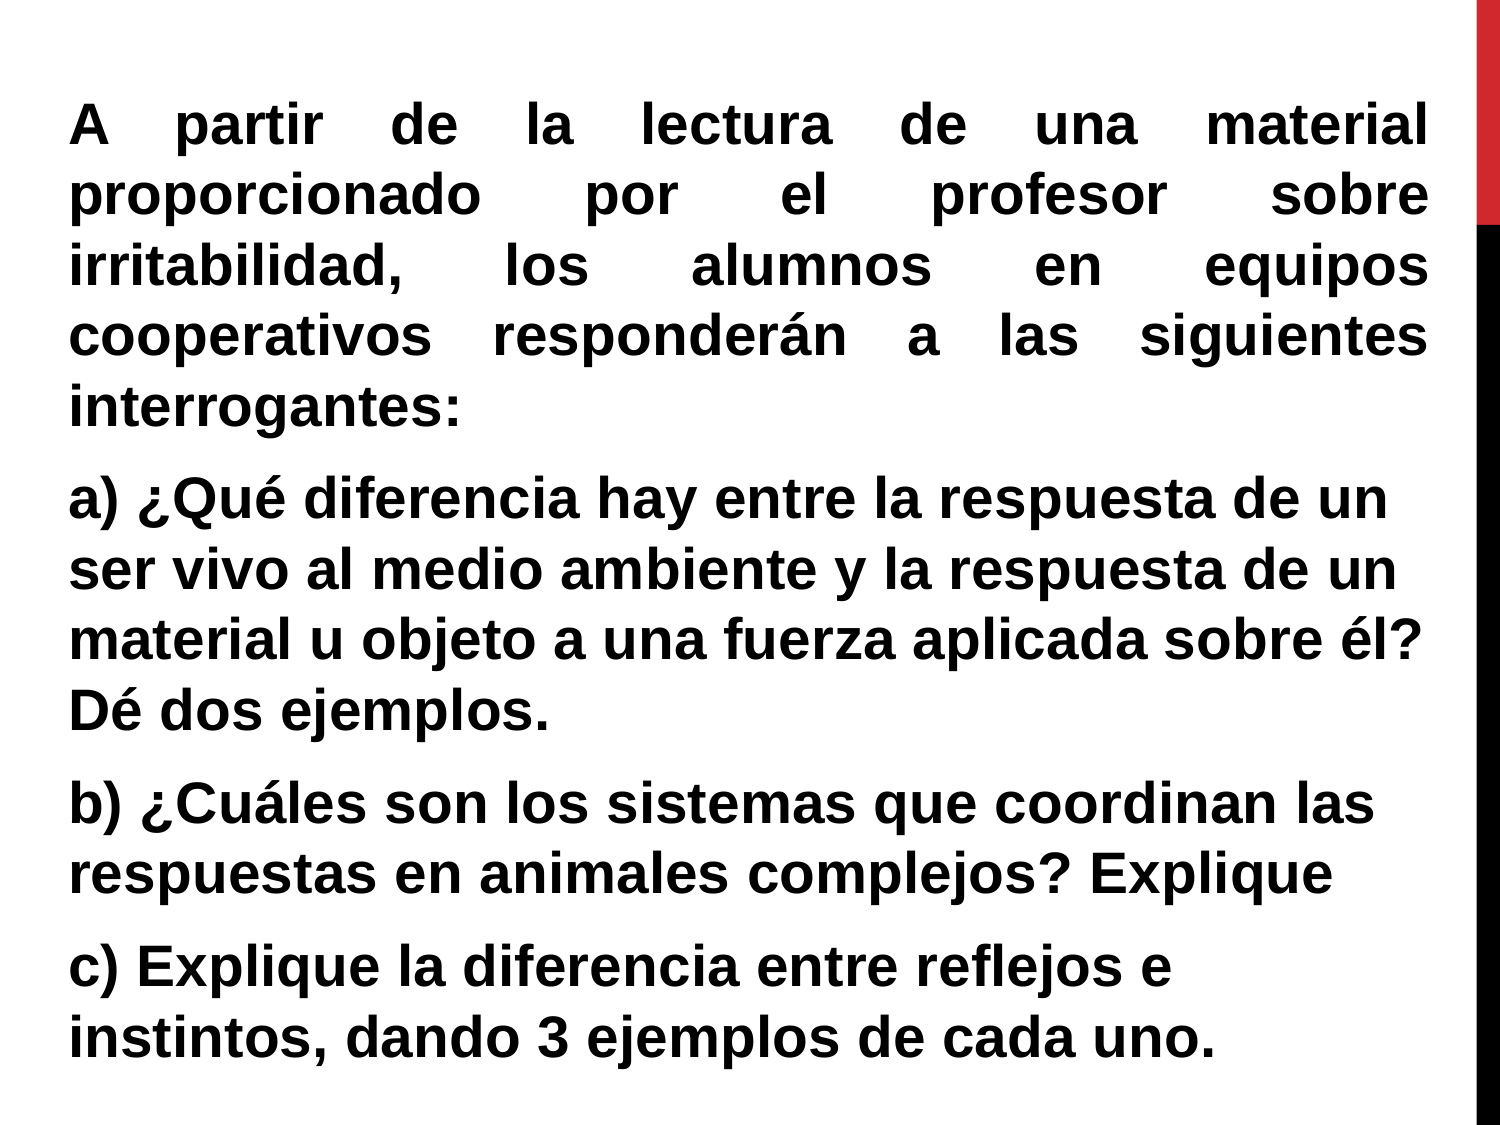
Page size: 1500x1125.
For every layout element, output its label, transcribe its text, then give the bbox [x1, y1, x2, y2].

list A partir de la lectura de una material proporcionado por el profesor sobre irritabilidad, los alumnos en equipos cooperativos responderán a las siguientes interrogantes: a) ¿Qué diferencia hay entre la respuesta de un ser vivo al medio ambiente y la respuesta de un material u objeto a una fuerza aplicada sobre él? Dé dos ejemplos. b) ¿Cuáles son los sistemas que coordinan las respuestas en animales complejos? Explique c) Explique la diferencia entre reflejos e instintos, dando 3 ejemplos de cada uno. [53, 78, 1447, 1083]
